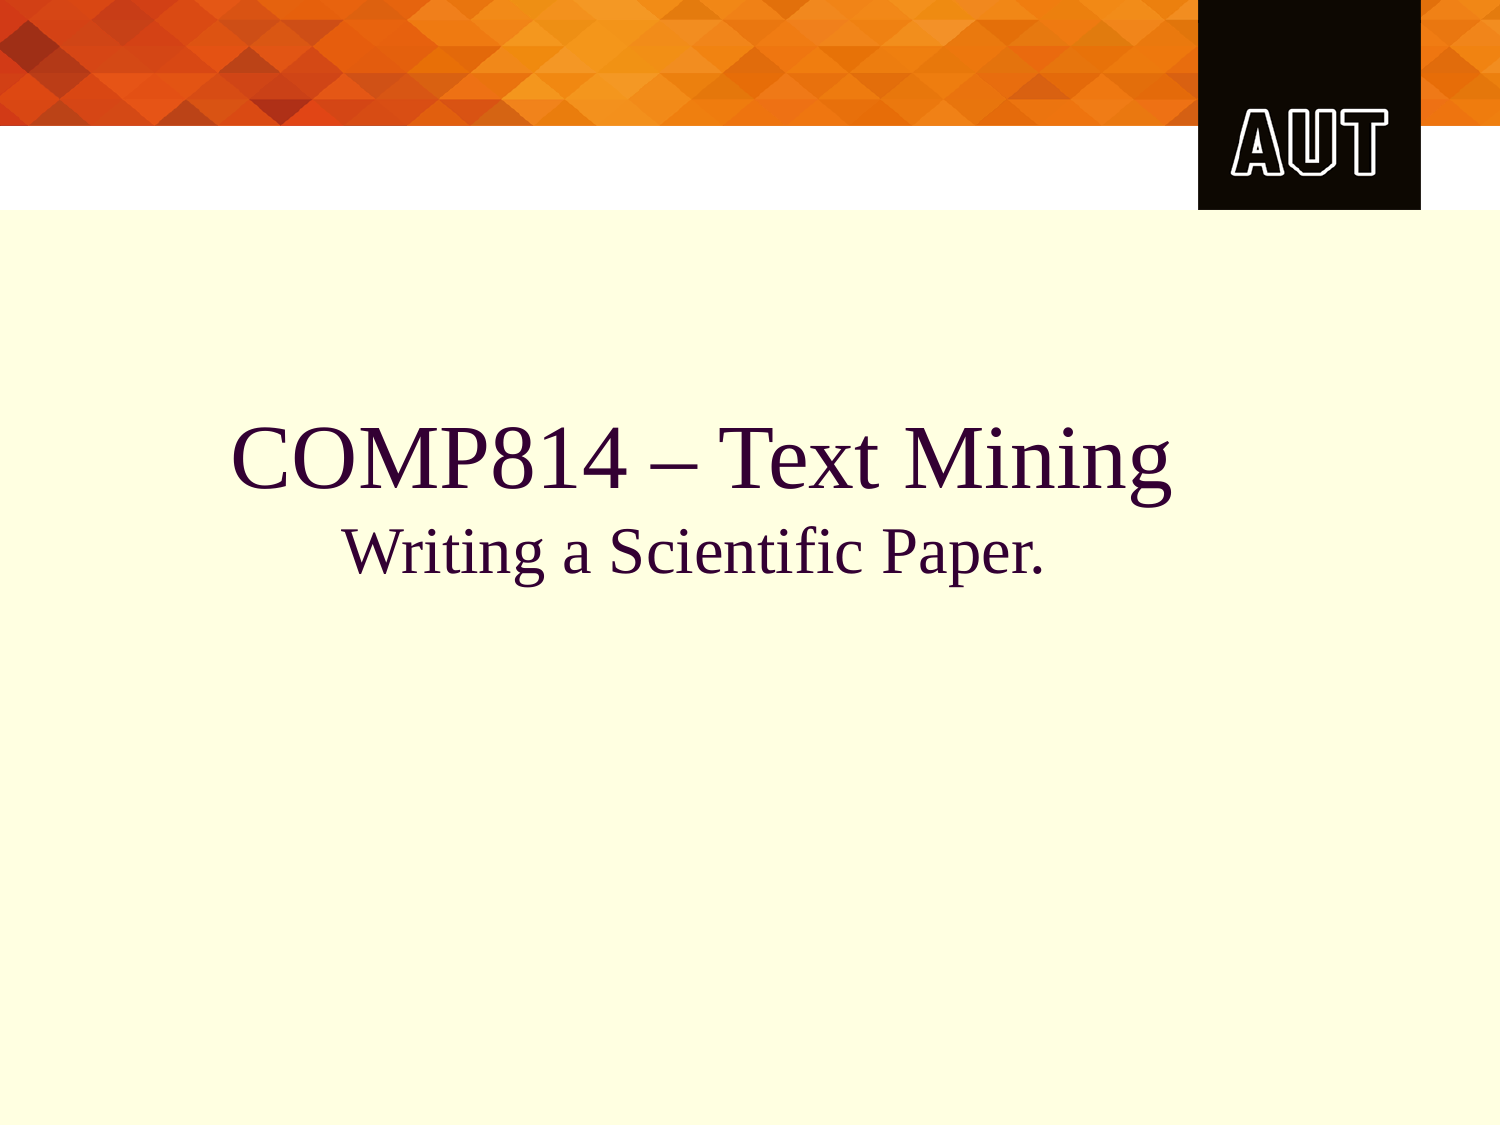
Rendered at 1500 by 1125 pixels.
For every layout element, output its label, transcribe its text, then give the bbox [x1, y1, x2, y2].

picture [0, 0, 1500, 210]
title COMP814 – Text Mining Writing a Scientific Paper. [123, 397, 1282, 807]
